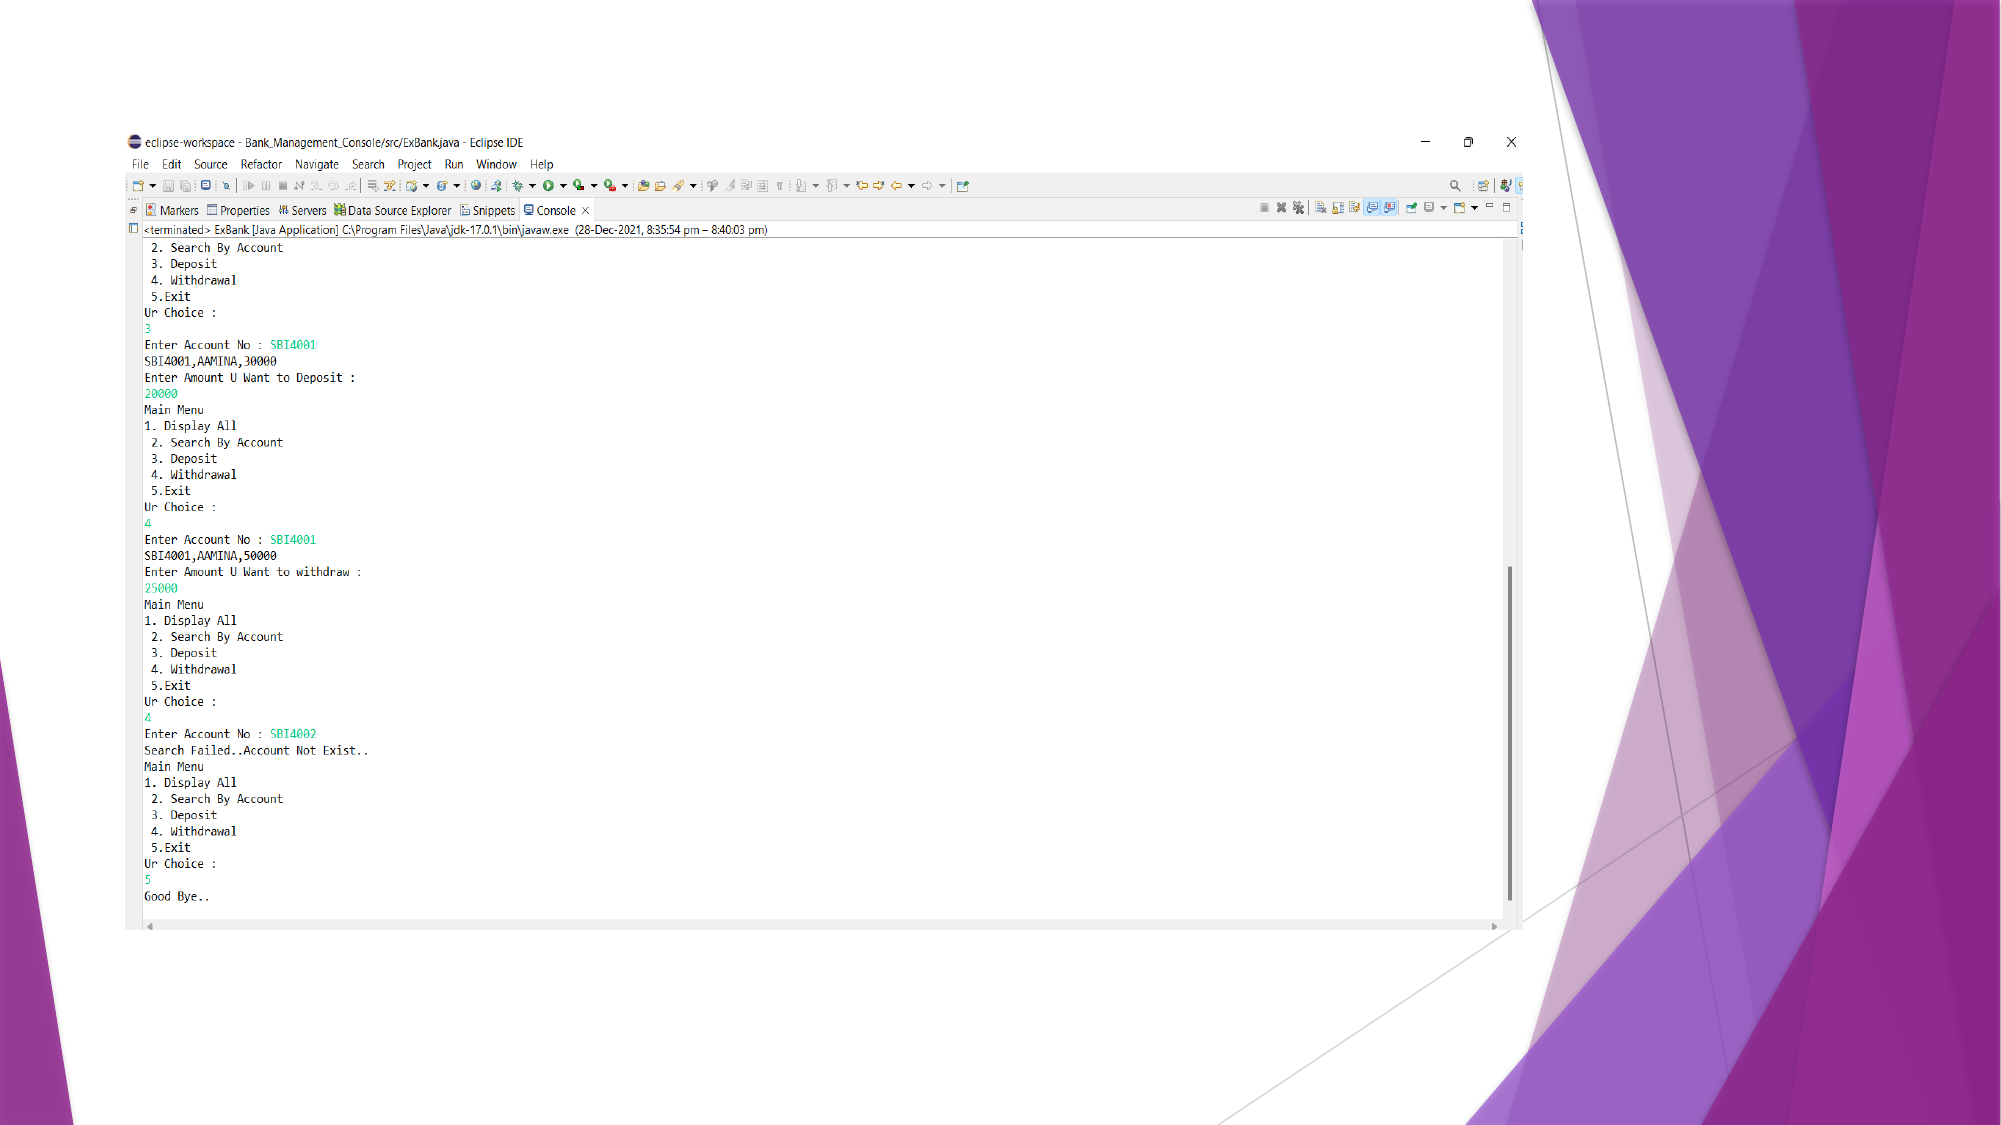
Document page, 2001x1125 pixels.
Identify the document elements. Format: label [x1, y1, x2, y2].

picture [124, 130, 1523, 930]
